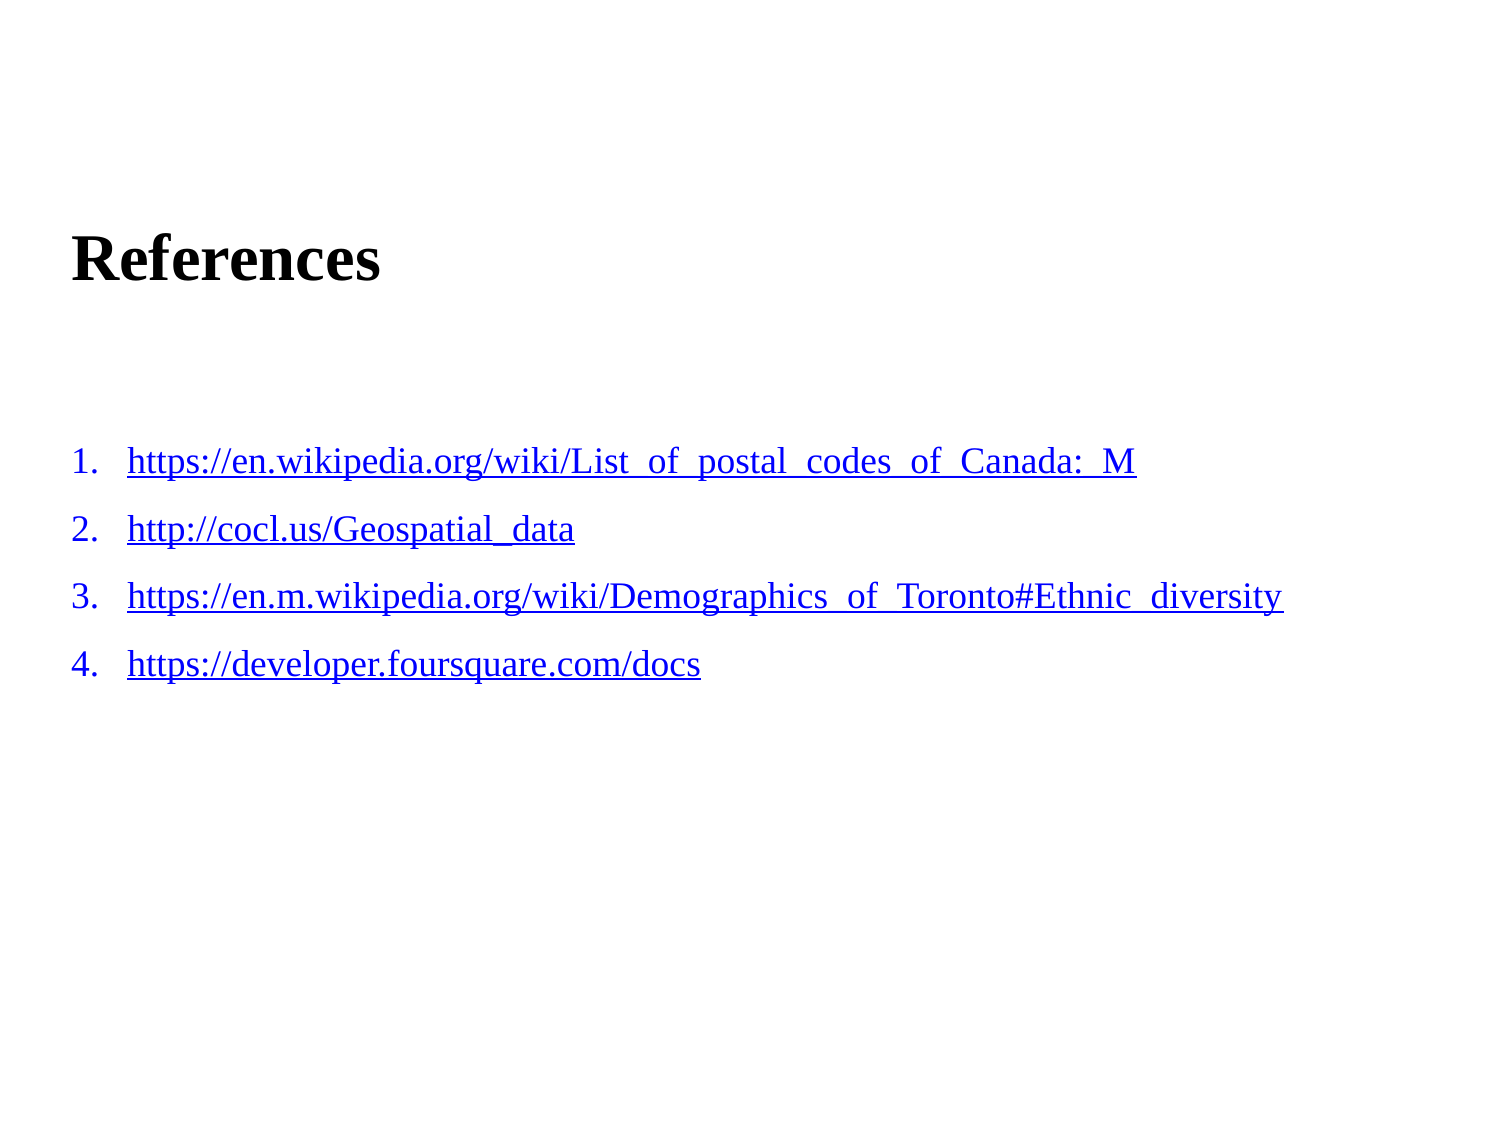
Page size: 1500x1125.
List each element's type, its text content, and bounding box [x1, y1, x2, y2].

text_box References https://en.wikipedia.org/wiki/List_of_postal_codes_of_Canada:_M http://cocl.us/Geospatial_data https://en.m.wikipedia.org/wiki/Demographics_of_Toronto#Ethnic_diversity https://developer.foursquare.com/docs [56, 166, 1444, 692]
